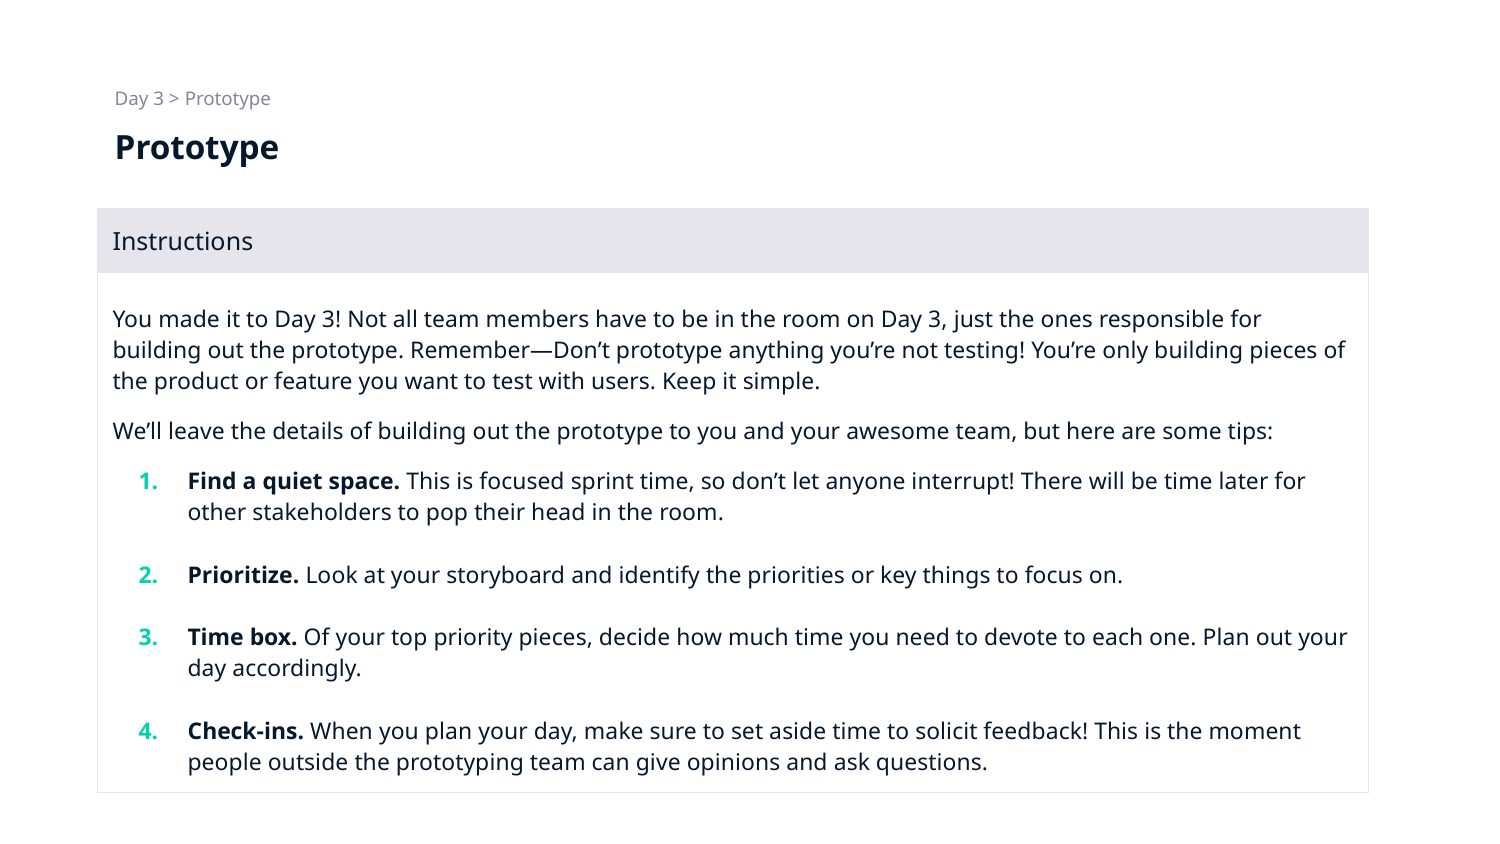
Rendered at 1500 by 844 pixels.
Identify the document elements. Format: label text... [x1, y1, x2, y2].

title Day 3 > Prototype [99, 71, 421, 112]
table_cell You made it to Day 3! Not all team members have to be in the room on Day 3, just the ones responsible for building out the prototype. Remember—Don’t prototype anything you’re not testing! You’re only building pieces of the product or feature you want to test with users. Keep it simple. We’ll leave the details of building out the prototype to you and your awesome team, but here are some tips: Find a quiet space. This is focused sprint time, so don’t let anyone interrupt! There will be time later for other stakeholders to pop their head in the room. Prioritize. Look at your storyboard and identify the priorities or key things to focus on. Time box. Of your top priority pieces, decide how much time you need to devote to each one. Plan out your day accordingly. Check-ins. When you plan your day, make sure to set aside time to solicit feedback! This is the moment people outside the prototyping team can give opinions and ask questions. [98, 273, 1368, 792]
table_header Instructions [98, 209, 1368, 272]
title Prototype [99, 111, 1073, 182]
